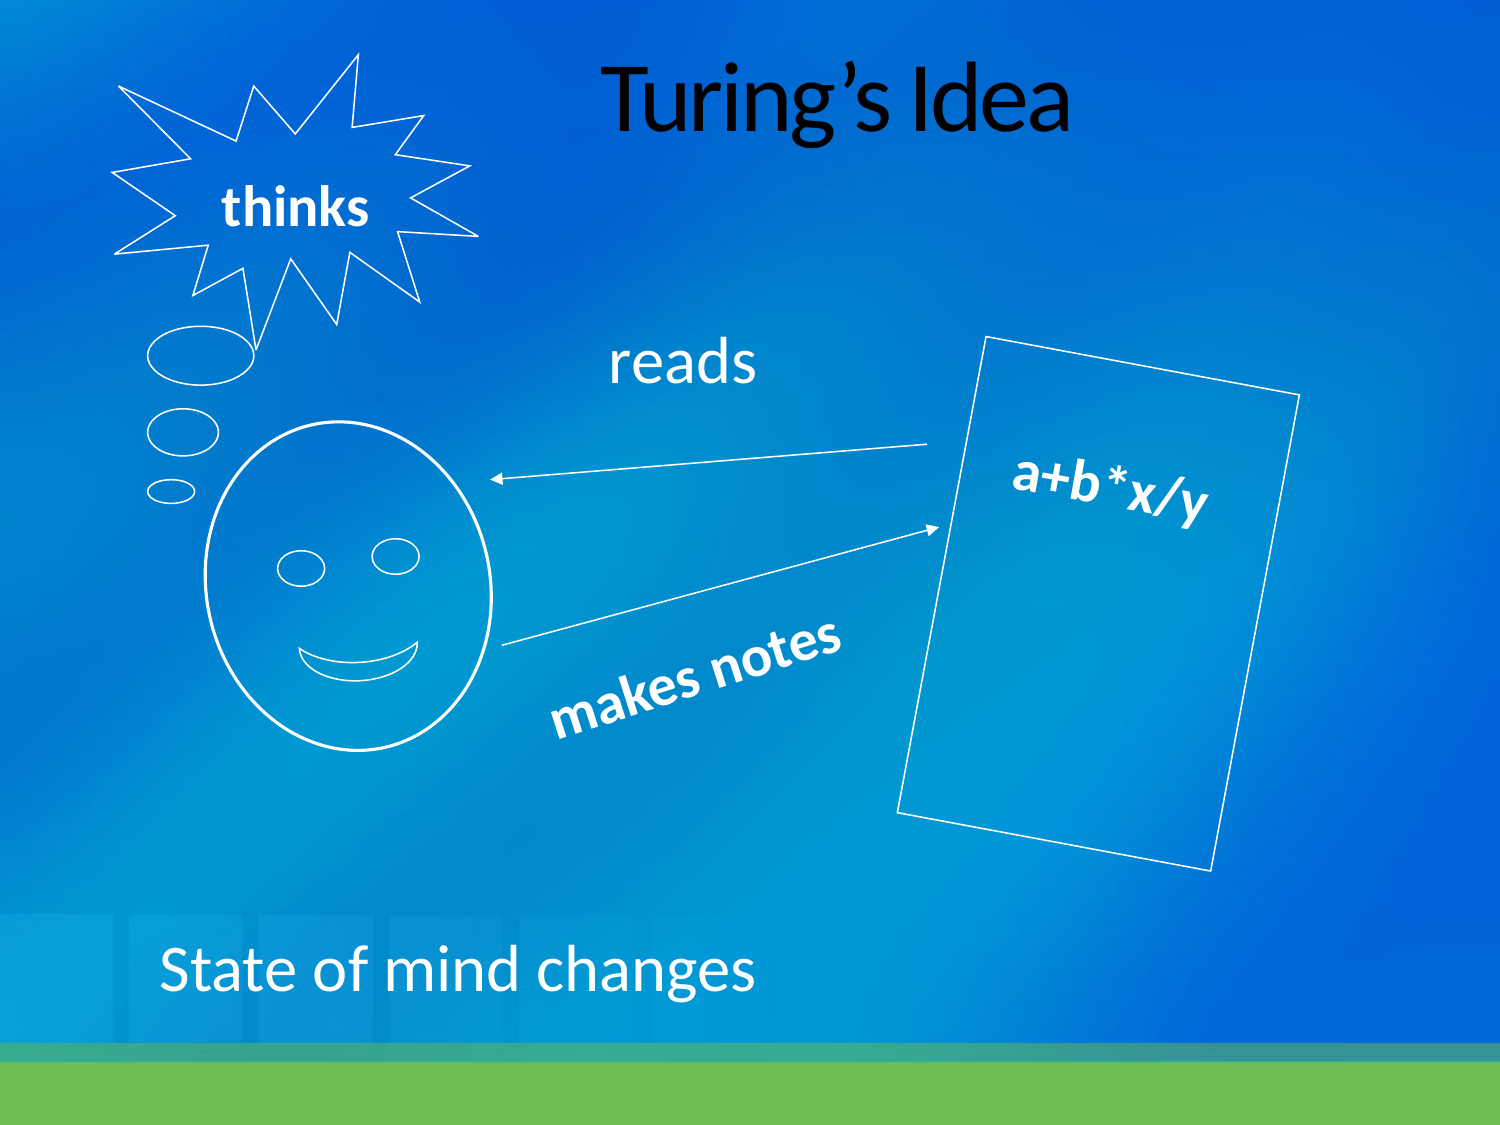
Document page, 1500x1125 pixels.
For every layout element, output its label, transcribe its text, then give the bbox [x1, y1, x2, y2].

text_box makes notes [522, 581, 865, 764]
text_box [897, 336, 1300, 872]
text_box [147, 326, 254, 386]
picture [0, 0, 1500, 1125]
text_box State of mind changes [144, 916, 773, 1012]
text_box [372, 538, 420, 575]
text_box [147, 408, 219, 456]
text_box a+b*x/y [992, 421, 1271, 552]
text_box [205, 421, 492, 751]
text_box [490, 444, 928, 485]
text_box [501, 524, 940, 646]
text_box [299, 642, 418, 681]
text_box [112, 54, 479, 351]
text_box [147, 479, 195, 504]
text_box reads [593, 309, 773, 405]
text_box [277, 550, 325, 587]
title Turing’s Idea [0, 45, 1350, 233]
